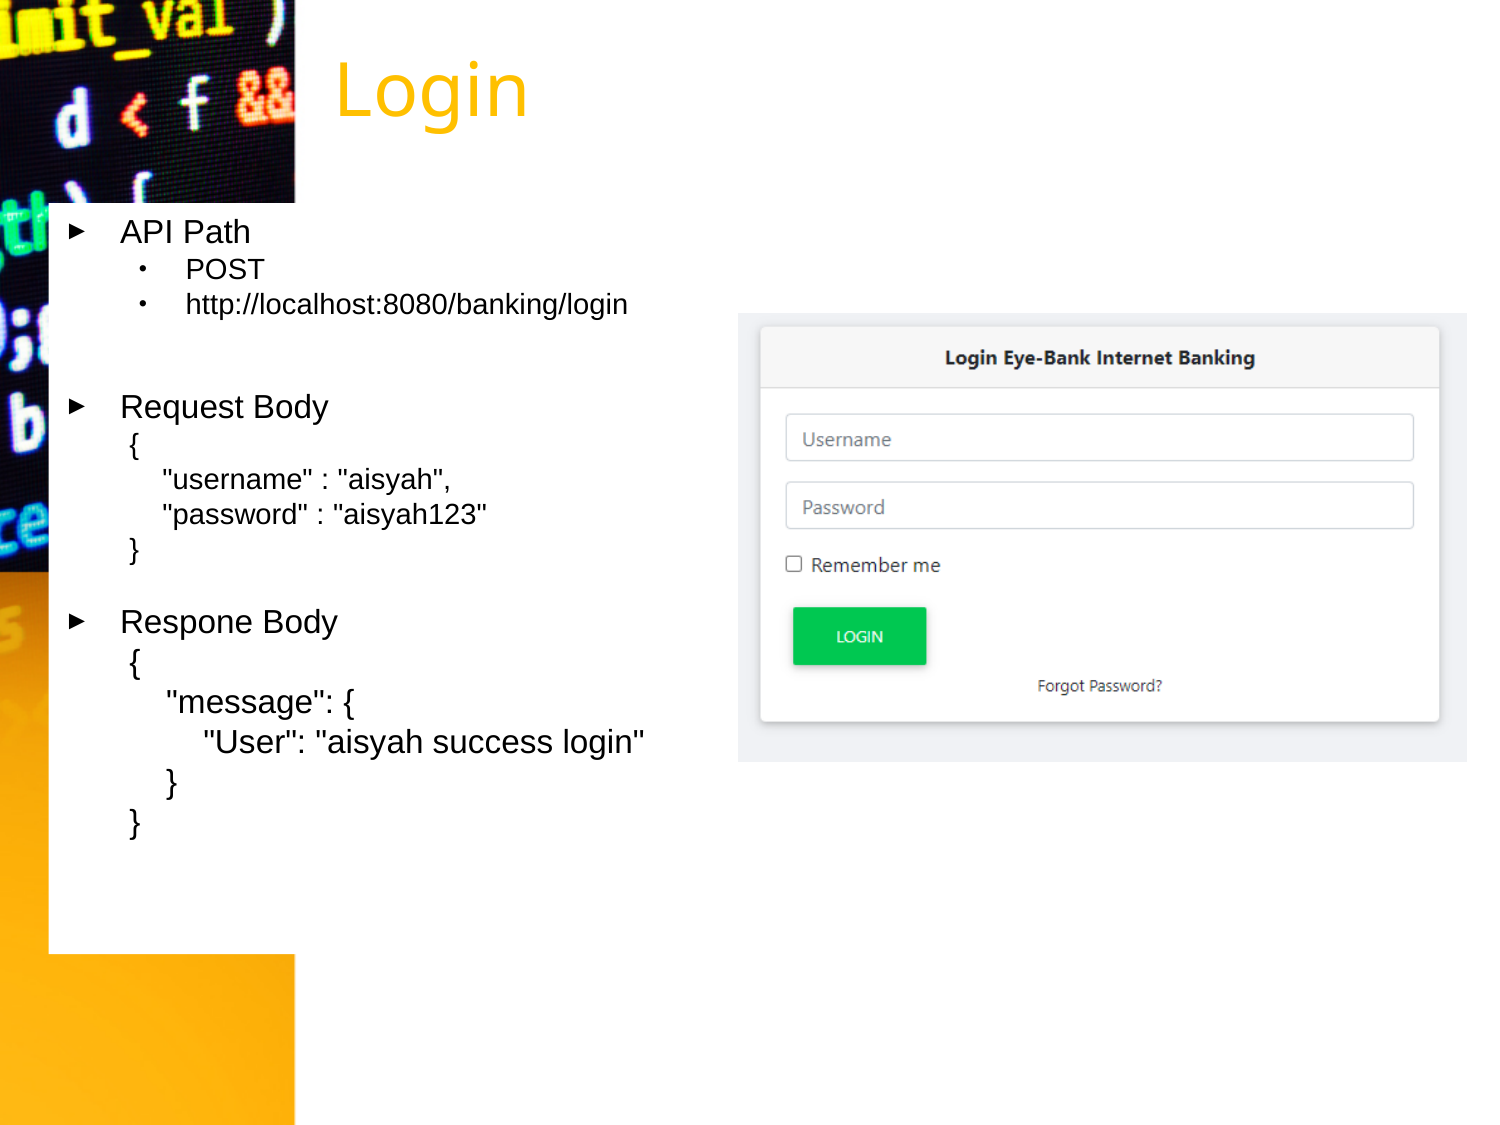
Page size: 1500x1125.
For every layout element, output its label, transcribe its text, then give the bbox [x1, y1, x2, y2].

picture [32, 527, 48, 536]
picture [737, 313, 1467, 762]
title Login [318, 32, 1377, 140]
list API Path POST http://localhost:8080/banking/login Request Body { "username" : "aisyah", "password" : "aisyah123" } Respone Body { "message": { "User": "aisyah success login" } } [48, 203, 1500, 955]
picture [0, 0, 1500, 1125]
picture [0, 512, 10, 520]
picture [22, 506, 48, 544]
